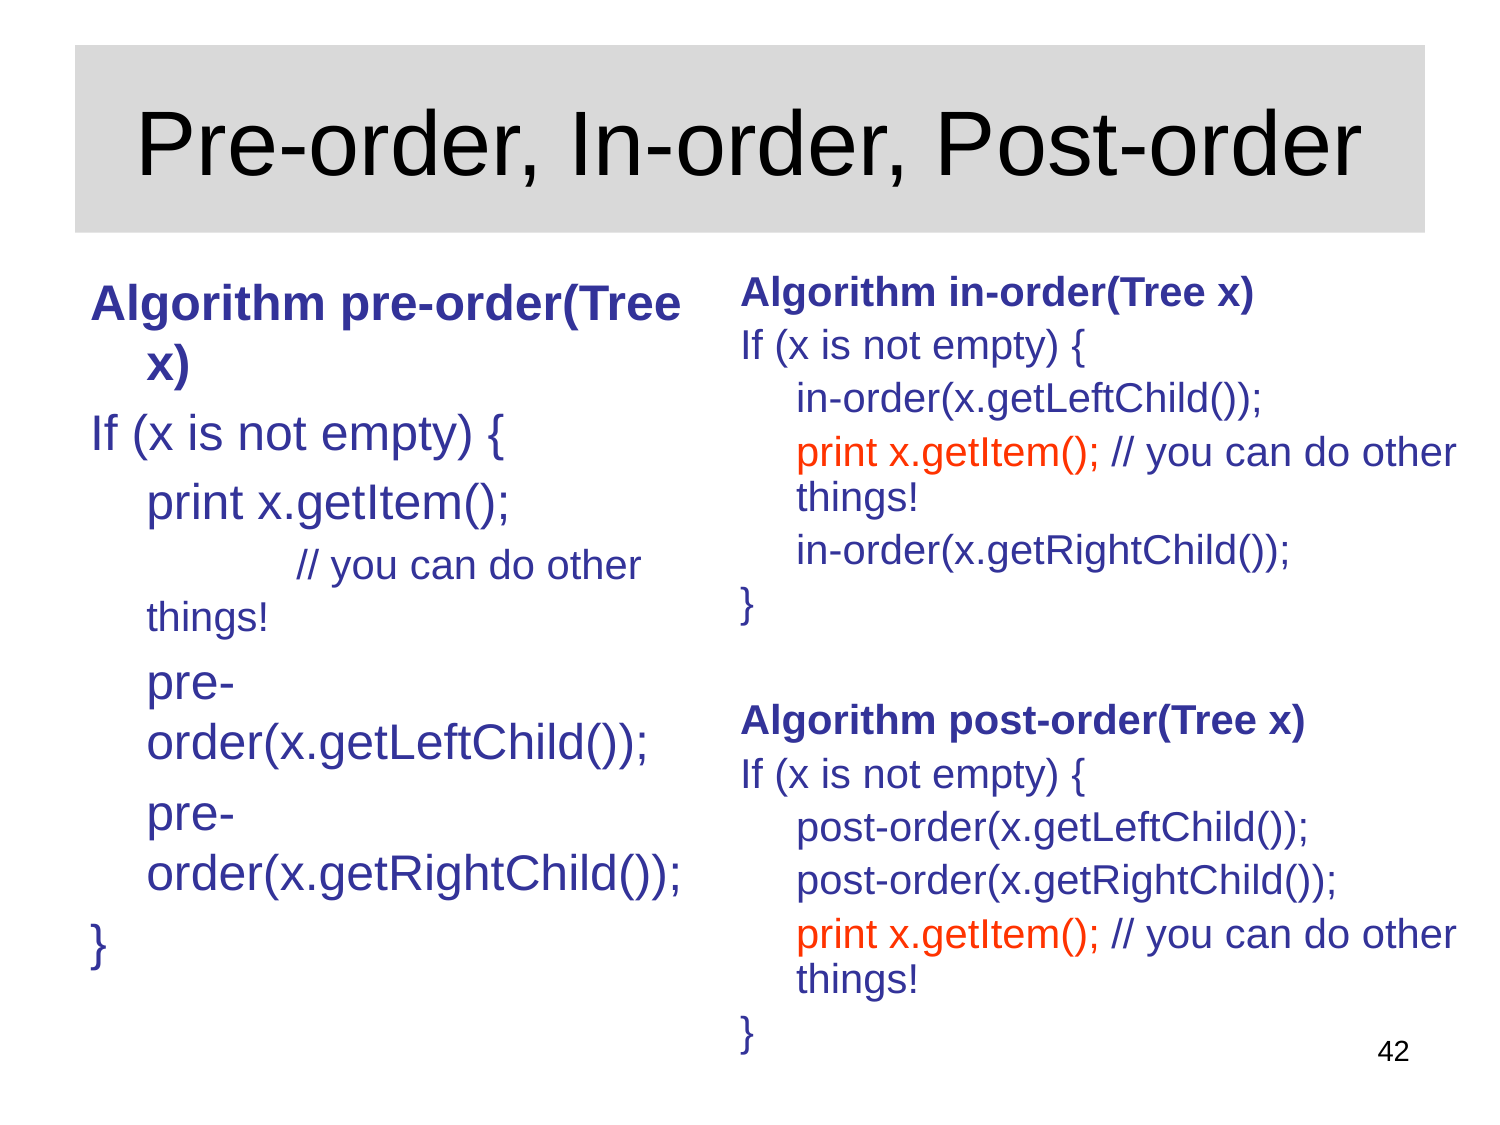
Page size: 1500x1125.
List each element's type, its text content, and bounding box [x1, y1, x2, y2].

list Algorithm pre-order(Tree x) If (x is not empty) { print x.getItem(); // you can do other things! pre-order(x.getLeftChild()); pre-order(x.getRightChild()); } [74, 262, 701, 1006]
slide_number 42 [1074, 1038, 1426, 1103]
text_box Algorithm in-order(Tree x) If (x is not empty) { in-order(x.getLeftChild()); print x.getItem(); // you can do other things! in-order(x.getRightChild()); } Algorithm post-order(Tree x) If (x is not empty) { post-order(x.getLeftChild()); post-order(x.getRightChild()); print x.getItem(); // you can do other things! } [724, 262, 1475, 1038]
title Pre-order, In-order, Post-order [74, 44, 1426, 233]
